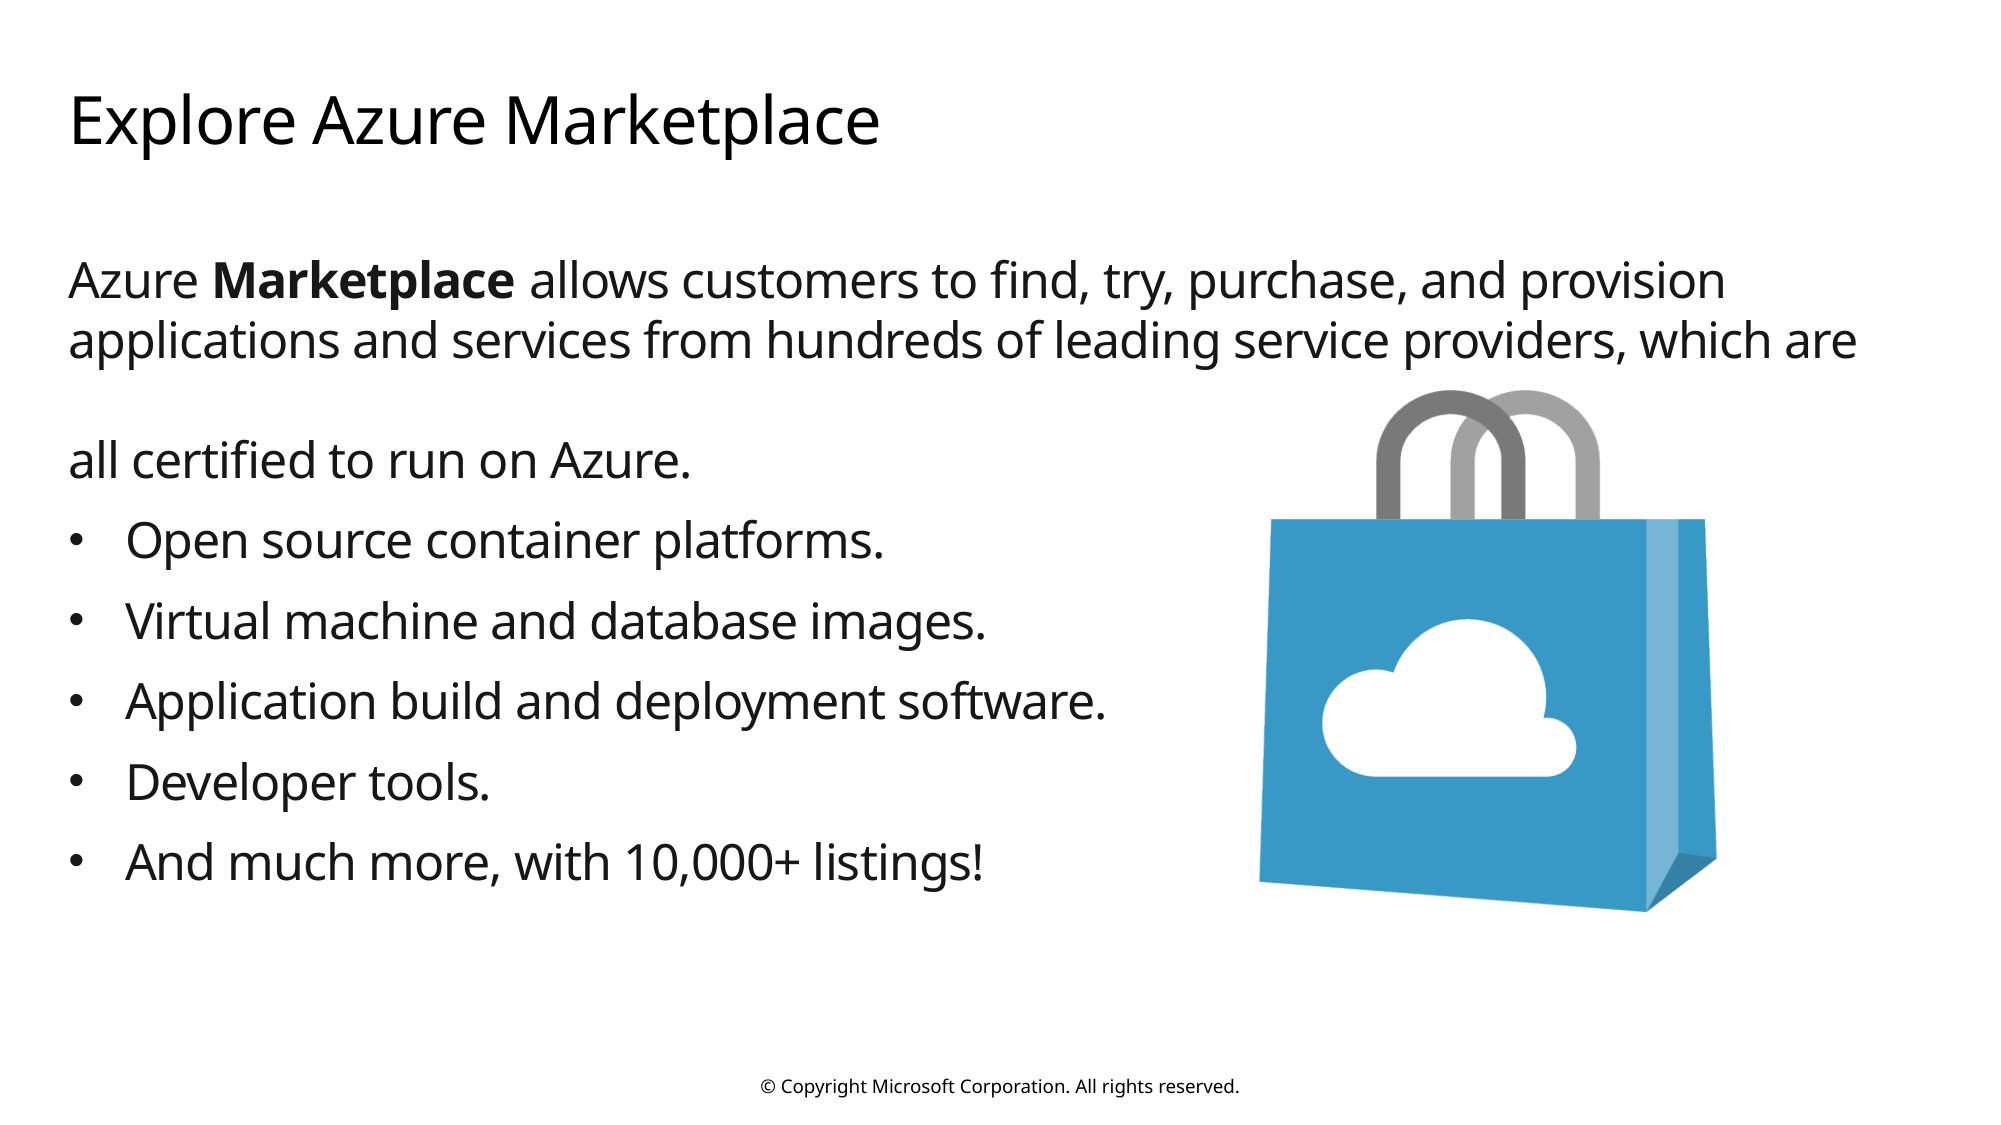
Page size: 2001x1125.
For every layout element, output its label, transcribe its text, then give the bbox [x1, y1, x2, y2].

picture [1223, 389, 1754, 913]
list Azure Marketplace allows customers to find, try, purchase, and provision applications and services from hundreds of leading service providers, which are all certified to run on Azure. Open source container platforms. Virtual machine and database images. Application build and deployment software. Developer tools. And much more, with 10,000+ listings! [68, 233, 1887, 906]
title Explore Azure Marketplace [68, 72, 1930, 184]
